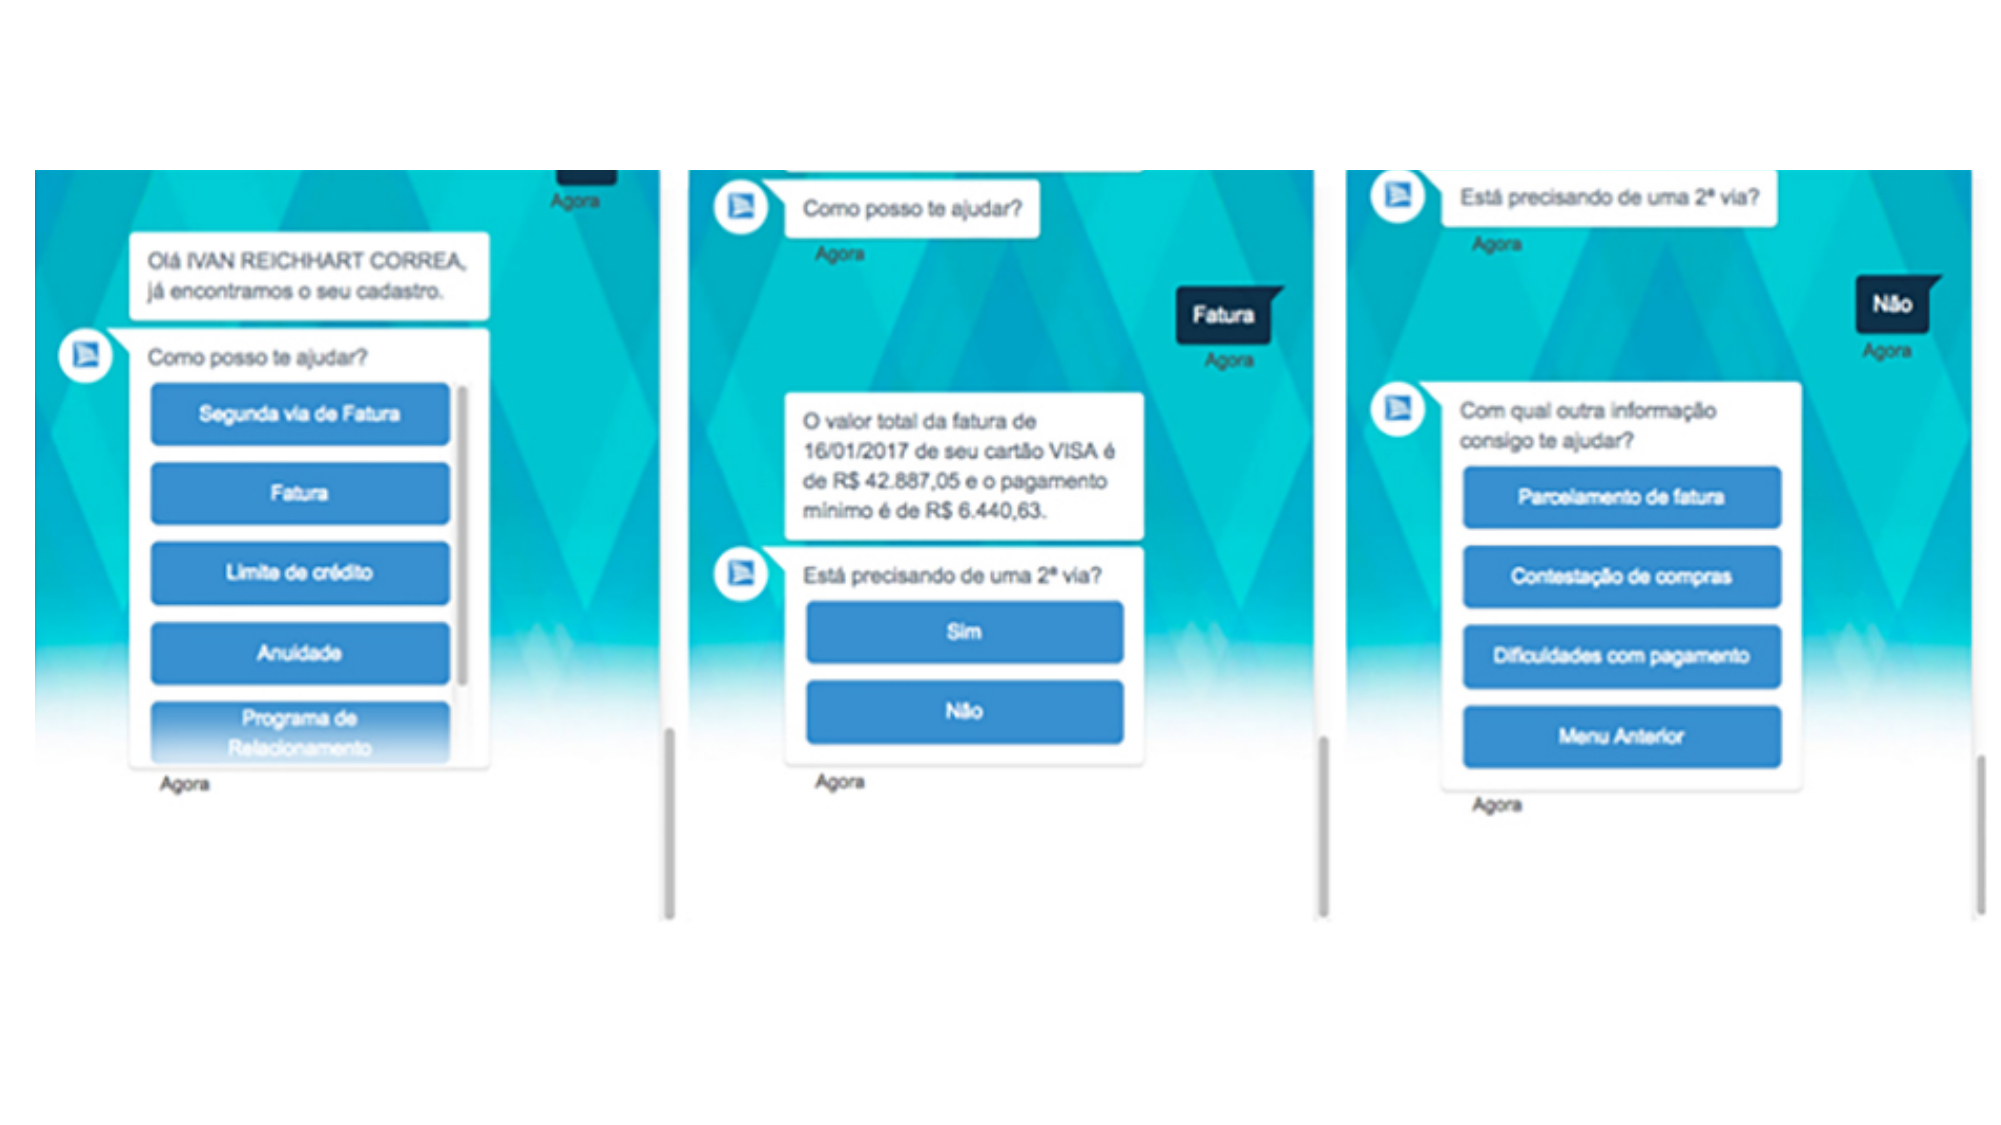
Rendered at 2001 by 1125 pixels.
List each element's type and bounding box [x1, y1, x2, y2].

picture [34, 169, 1989, 926]
